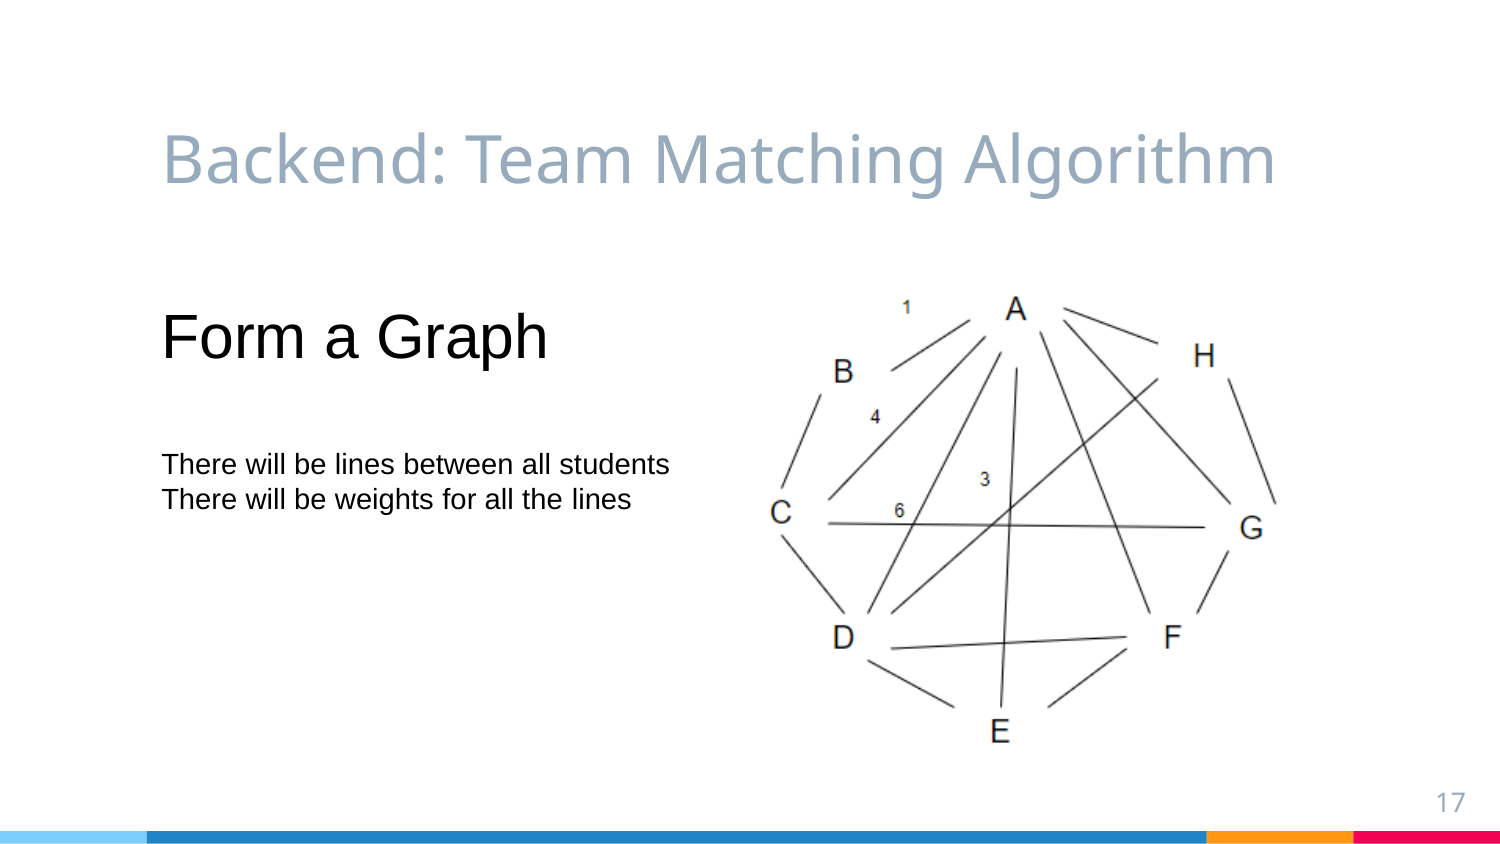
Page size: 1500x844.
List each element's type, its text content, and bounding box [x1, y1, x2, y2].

title Backend: Team Matching Algorithm [146, 71, 1368, 212]
text_box Form a Graph There will be lines between all students There will be weights for all the lines [146, 288, 703, 523]
picture [720, 263, 1336, 771]
slide_number 17 [1391, 770, 1482, 822]
